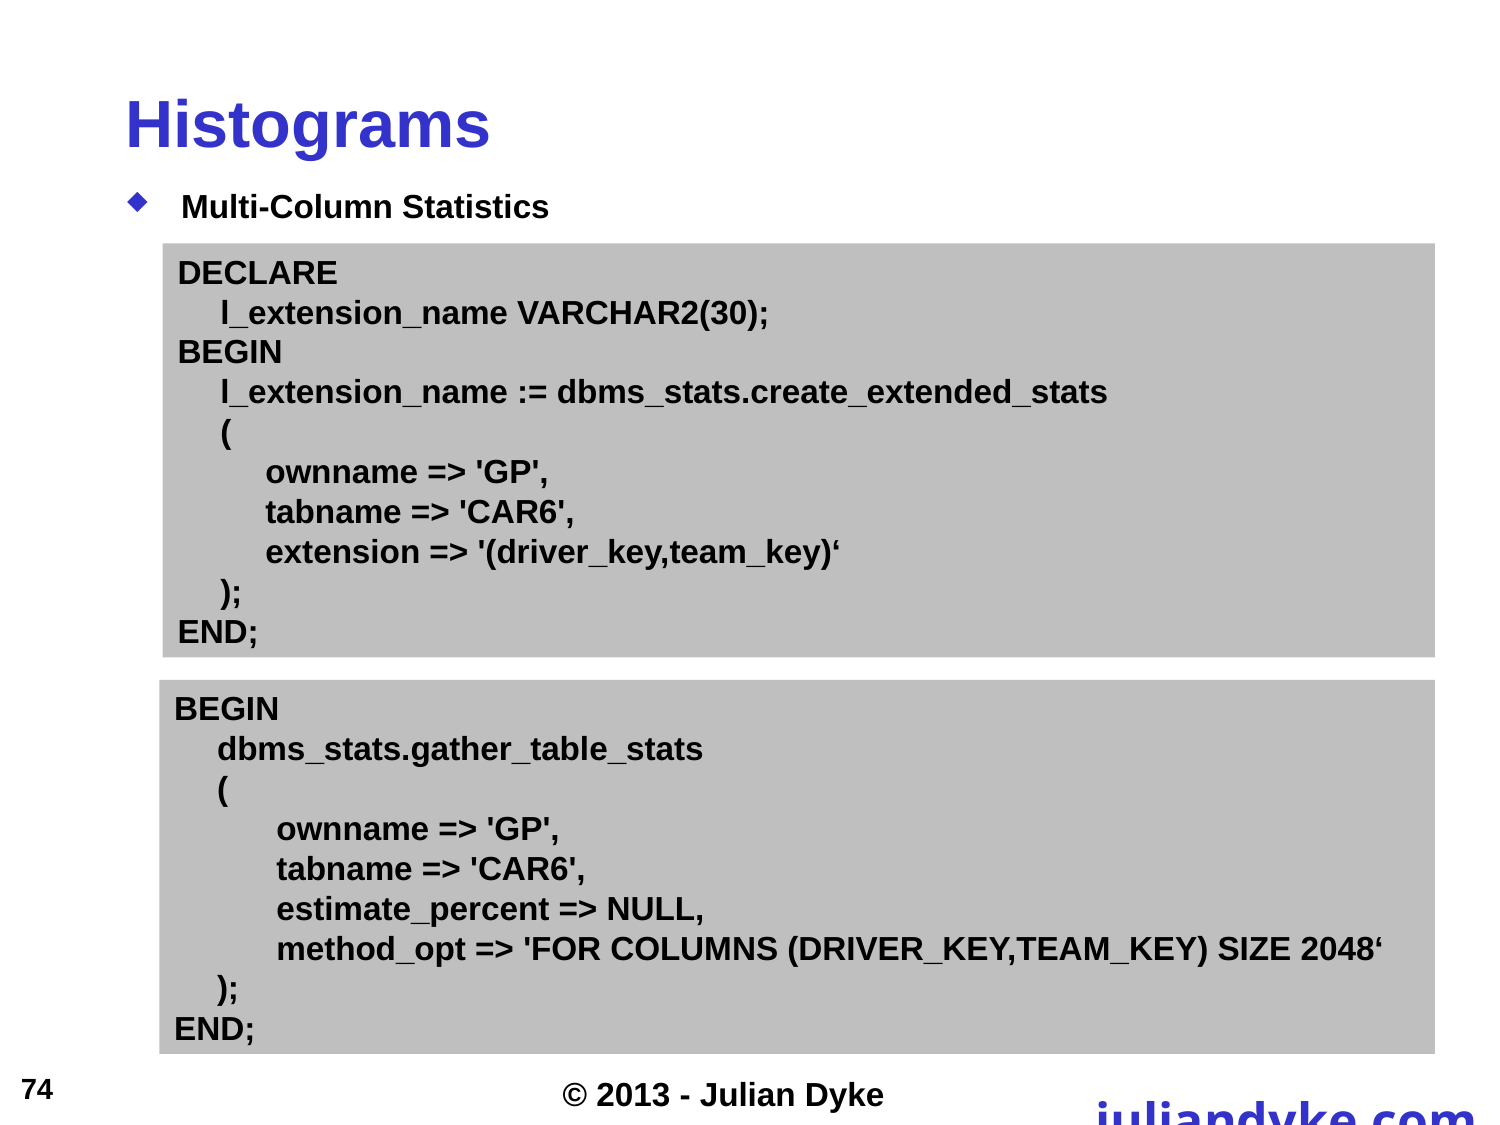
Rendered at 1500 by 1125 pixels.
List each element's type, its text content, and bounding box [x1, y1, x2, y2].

title Histograms [125, 12, 1438, 161]
text_box BEGIN dbms_stats.gather_table_stats ( ownname => 'GP', tabname => 'CAR6', estimate_percent => NULL, method_opt => 'FOR COLUMNS (DRIVER_KEY,TEAM_KEY) SIZE 2048‘ ); END; [159, 679, 1435, 1054]
list Multi-Column Statistics [125, 185, 1438, 279]
text_box DECLARE l_extension_name VARCHAR2(30); BEGIN l_extension_name := dbms_stats.create_extended_stats ( ownname => 'GP', tabname => 'CAR6', extension => '(driver_key,team_key)‘ ); END; [162, 243, 1435, 658]
